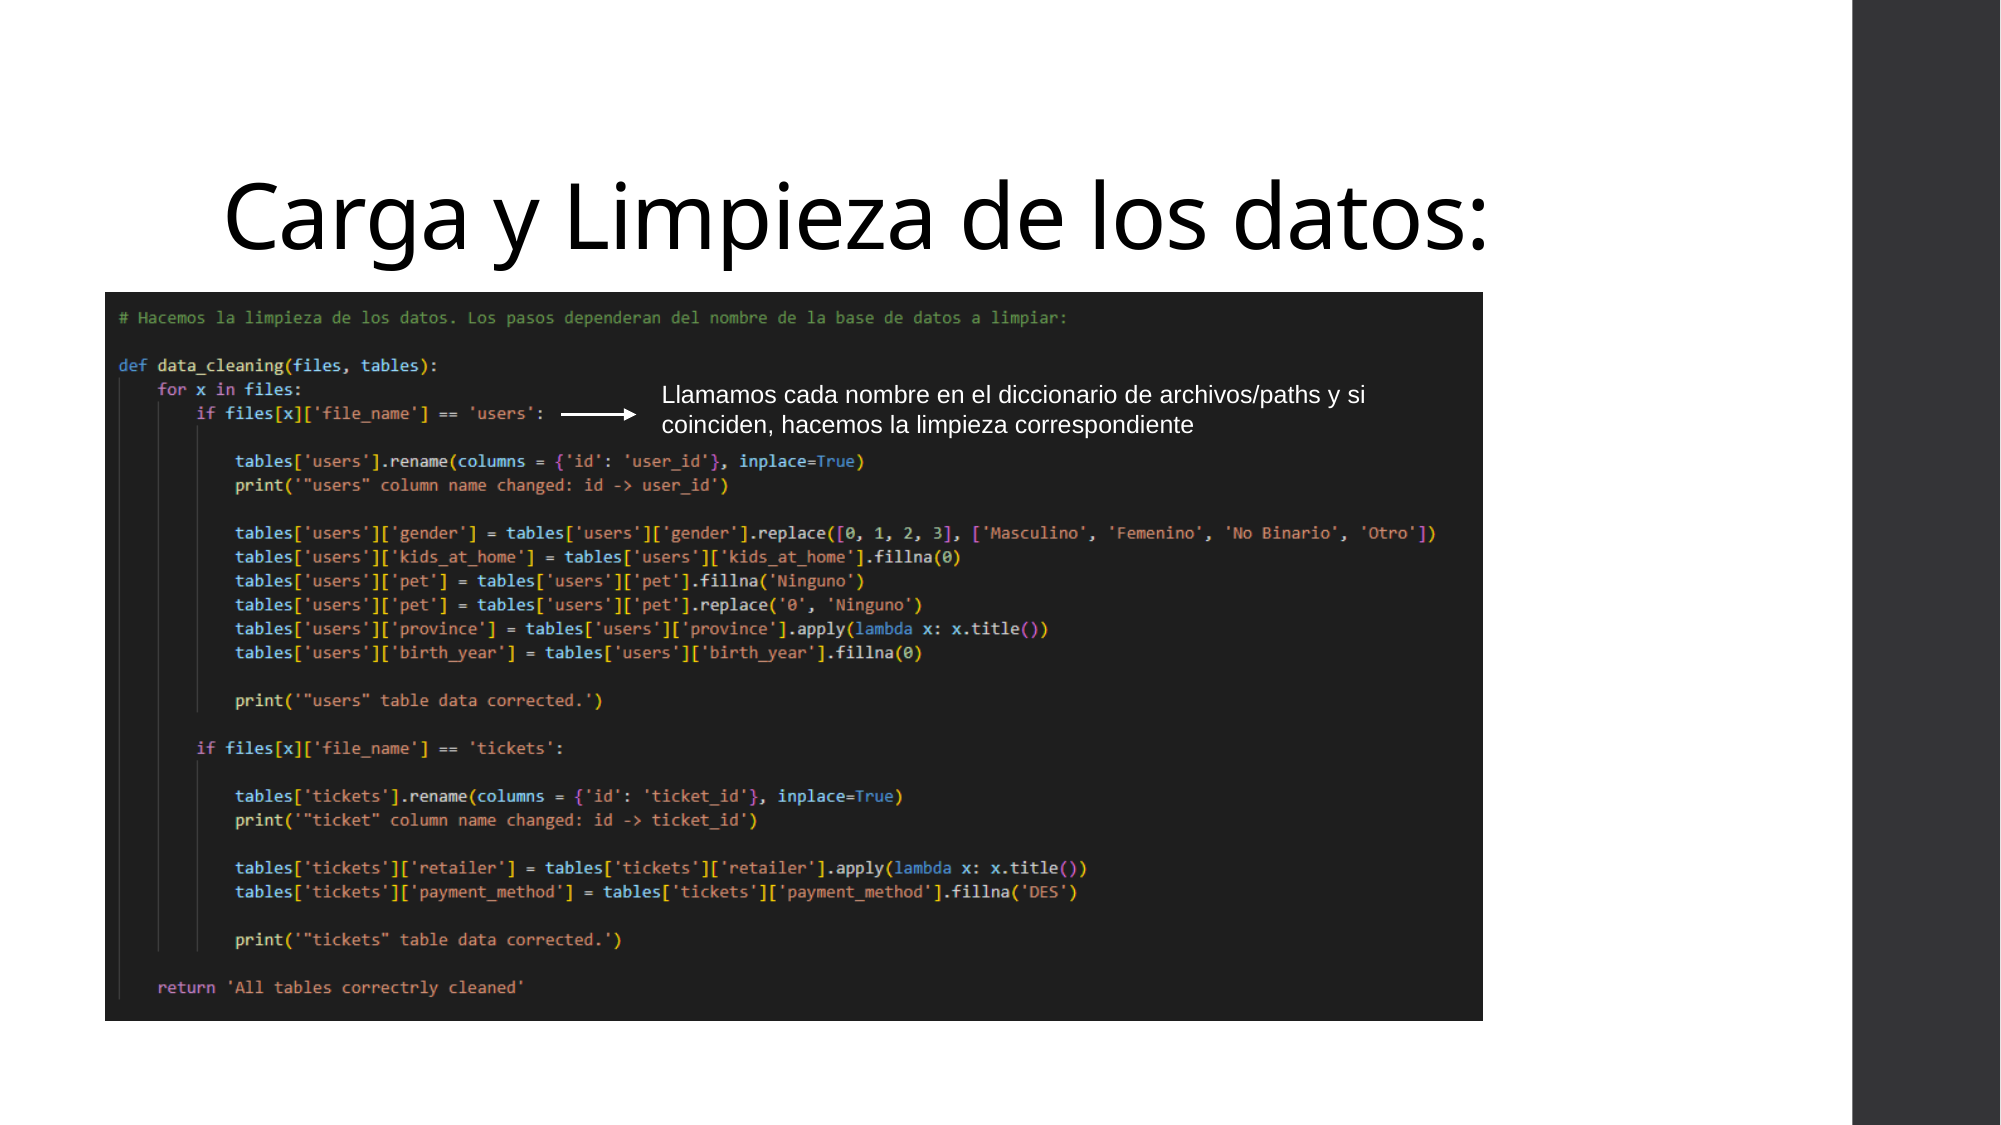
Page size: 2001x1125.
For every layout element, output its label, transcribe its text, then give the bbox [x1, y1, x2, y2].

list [105, 292, 1483, 1021]
title Carga y Limpieza de los datos: [206, 60, 1797, 278]
